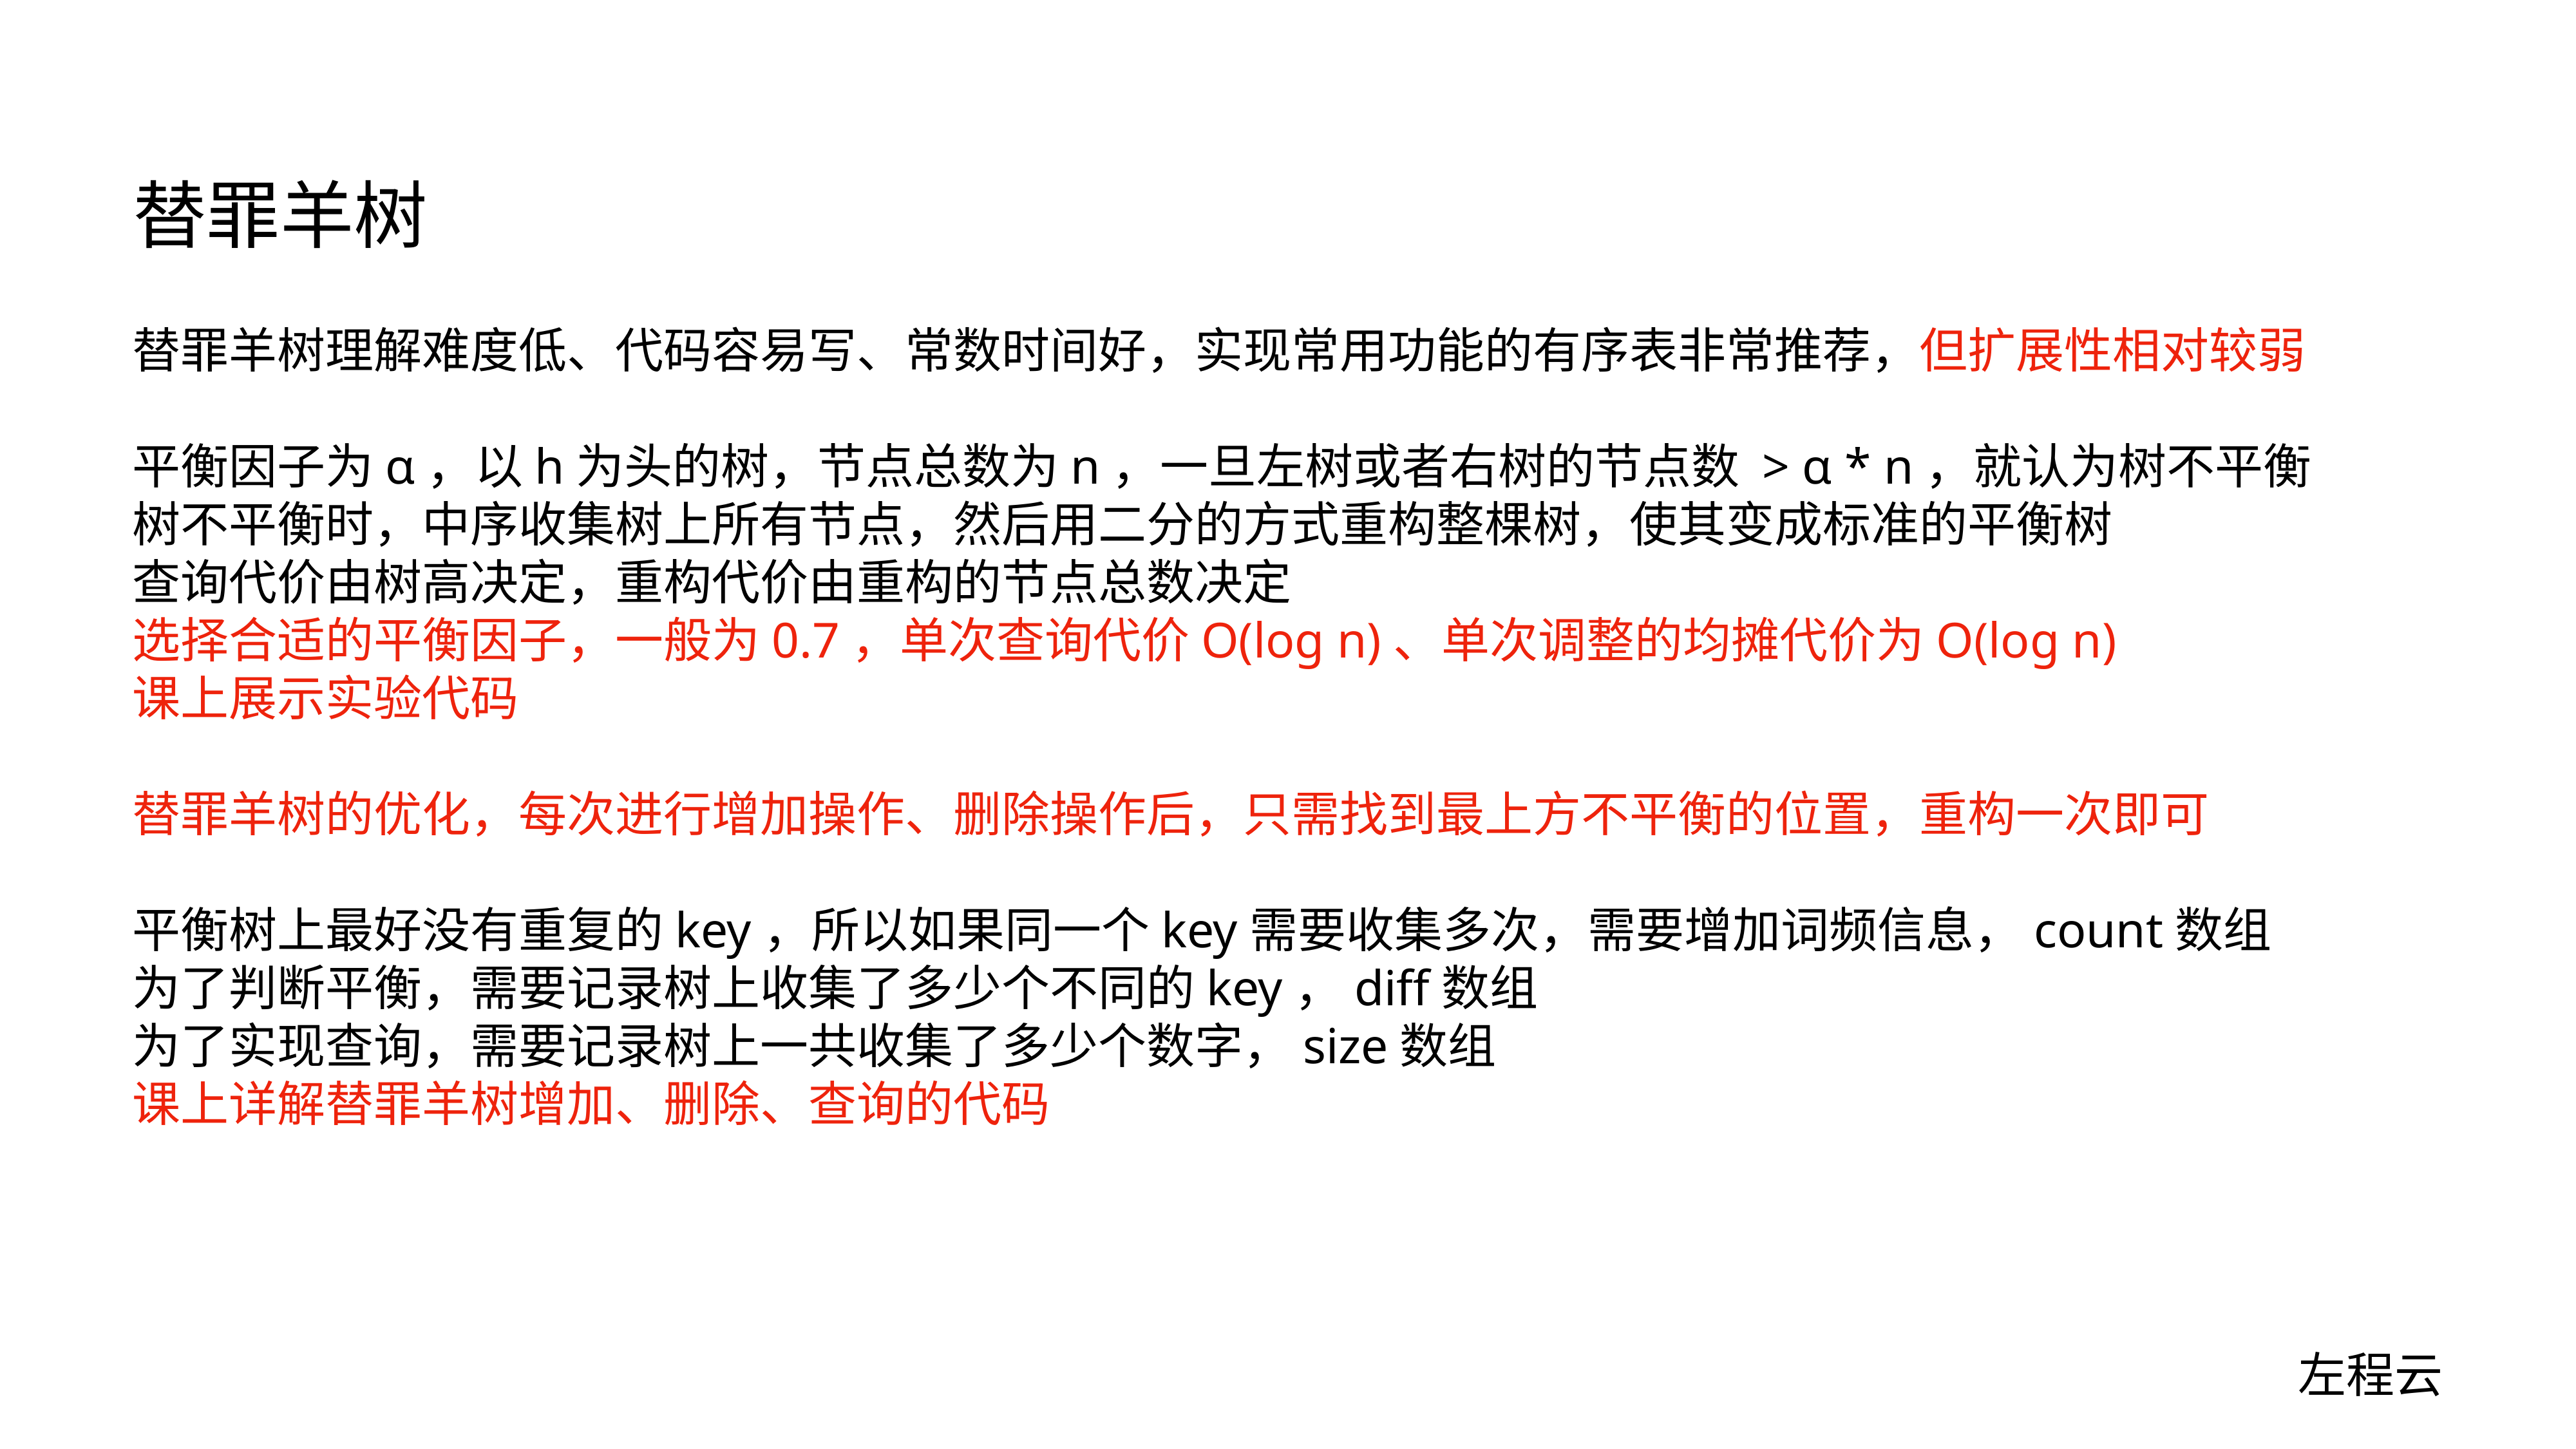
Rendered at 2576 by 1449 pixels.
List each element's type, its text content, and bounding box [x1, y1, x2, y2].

text_box 替罪羊树理解难度低、代码容易写、常数时间好，实现常用功能的有序表非常推荐，但扩展性相对较弱 平衡因子为α，以h为头的树，节点总数为n，一旦左树或者右树的节点数 > α * n，就认为树不平衡 树不平衡时，中序收集树上所有节点，然后用二分的方式重构整棵树，使其变成标准的平衡树 查询代价由树高决定，重构代价由重构的节点总数决定 选择合适的平衡因子，一般为0.7，单次查询代价O(log n)、单次调整的均摊代价为O(log n) 课上展示实验代码 替罪羊树的优化，每次进行增加操作、删除操作后，只需找到最上方不平衡的位置，重构一次即可 平衡树上最好没有重复的key，所以如果同一个key需要收集多次，需要增加词频信息，count数组 为了判断平衡，需要记录树上收集了多少个不同的key，diff数组 为了实现查询，需要记录树上一共收集了多少个数字，size数组 课上详解替罪羊树增加、删除、查询的代码 [127, 314, 2449, 1304]
title 替罪羊树 [127, 48, 2449, 263]
text_box 左程云 [127, 1339, 2449, 1408]
